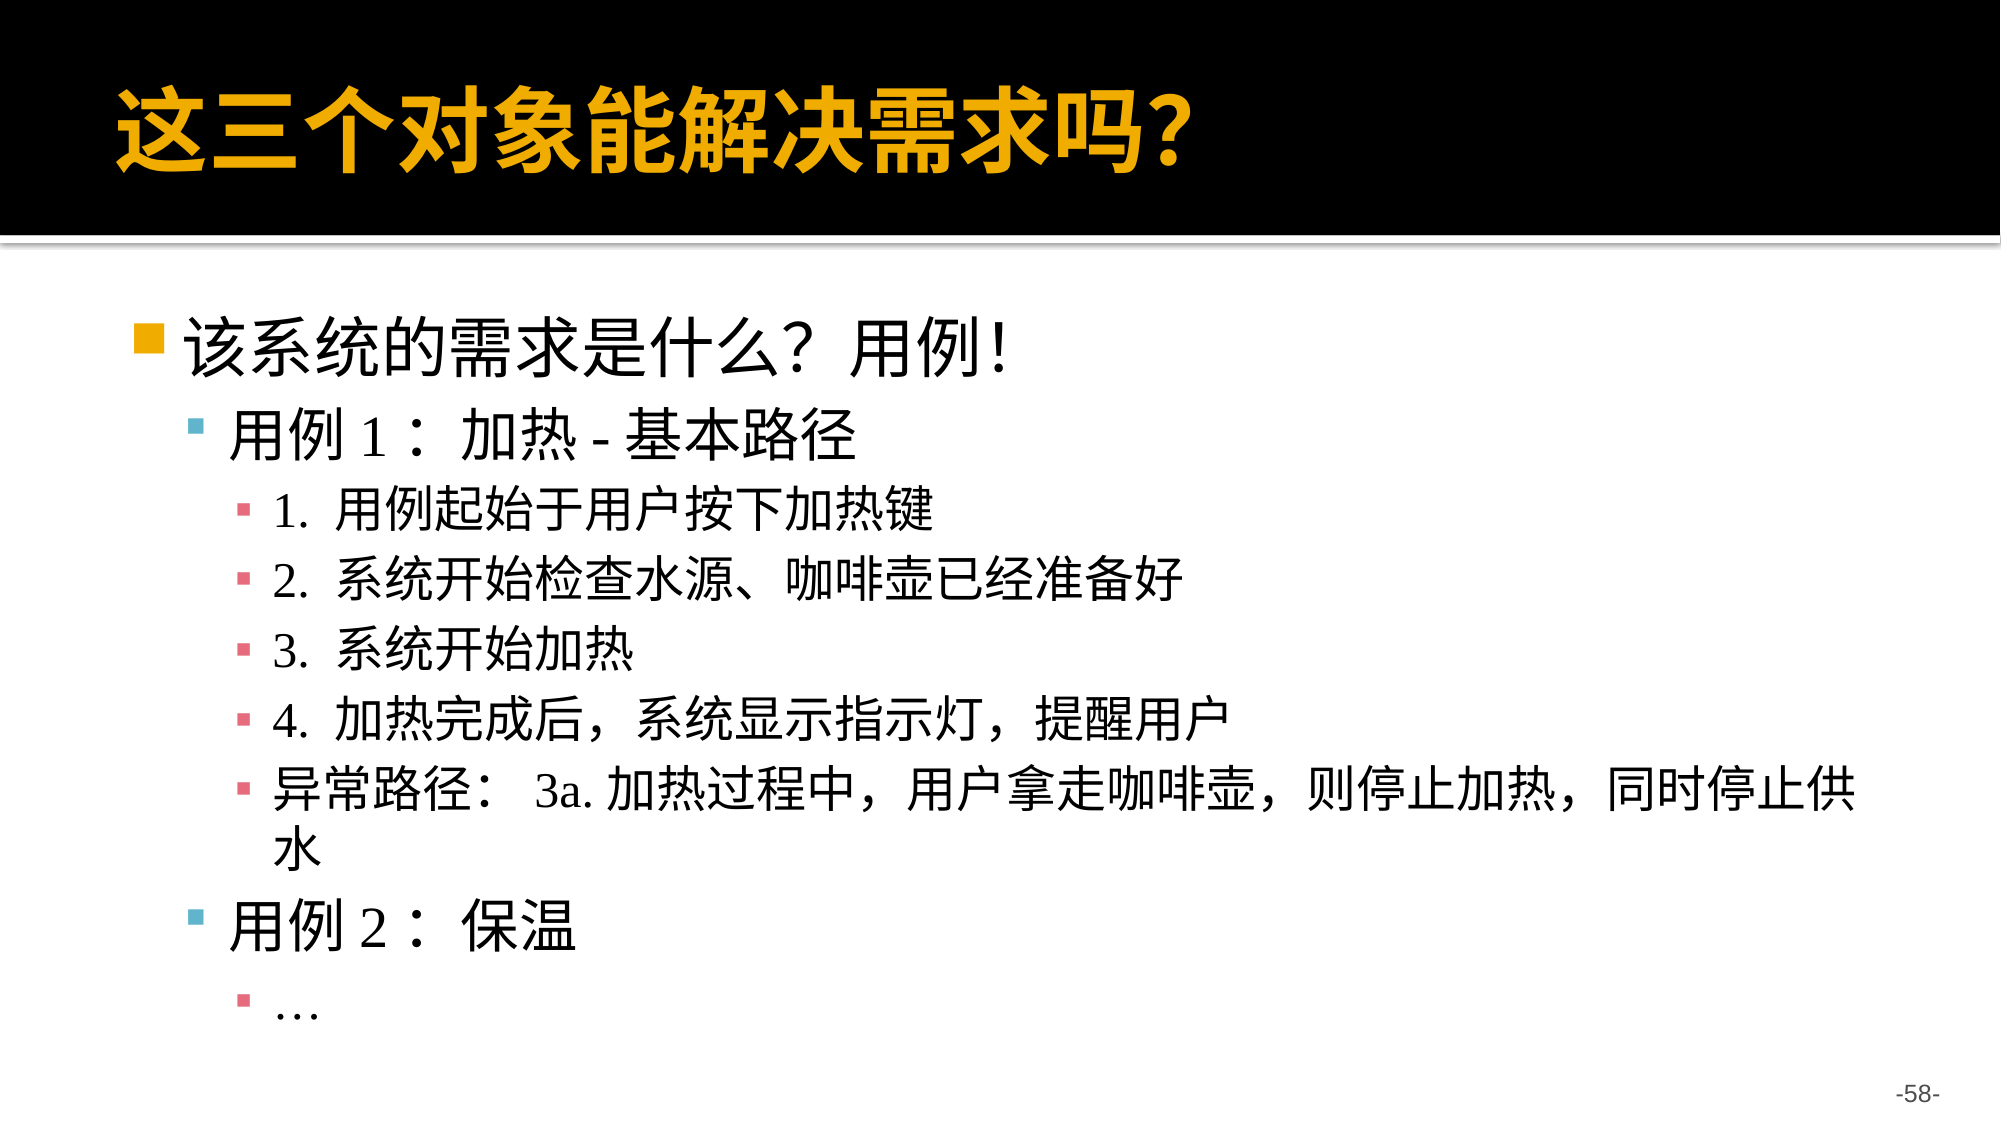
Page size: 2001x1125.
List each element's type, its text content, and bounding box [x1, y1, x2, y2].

slide_number -58- [1794, 1062, 1955, 1108]
list 该系统的需求是什么？用例！ 用例1：加热-基本路径 1. 用例起始于用户按下加热键 2. 系统开始检查水源、咖啡壶已经准备好 3. 系统开始加热 4. 加热完成后，系统显示指示灯，提醒用户 异常路径：3a.加热过程中，用户拿走咖啡壶，则停止加热，同时停止供水 用例2：保温 … [99, 291, 1900, 1050]
title 这三个对象能解决需求吗？ [99, 25, 1900, 231]
